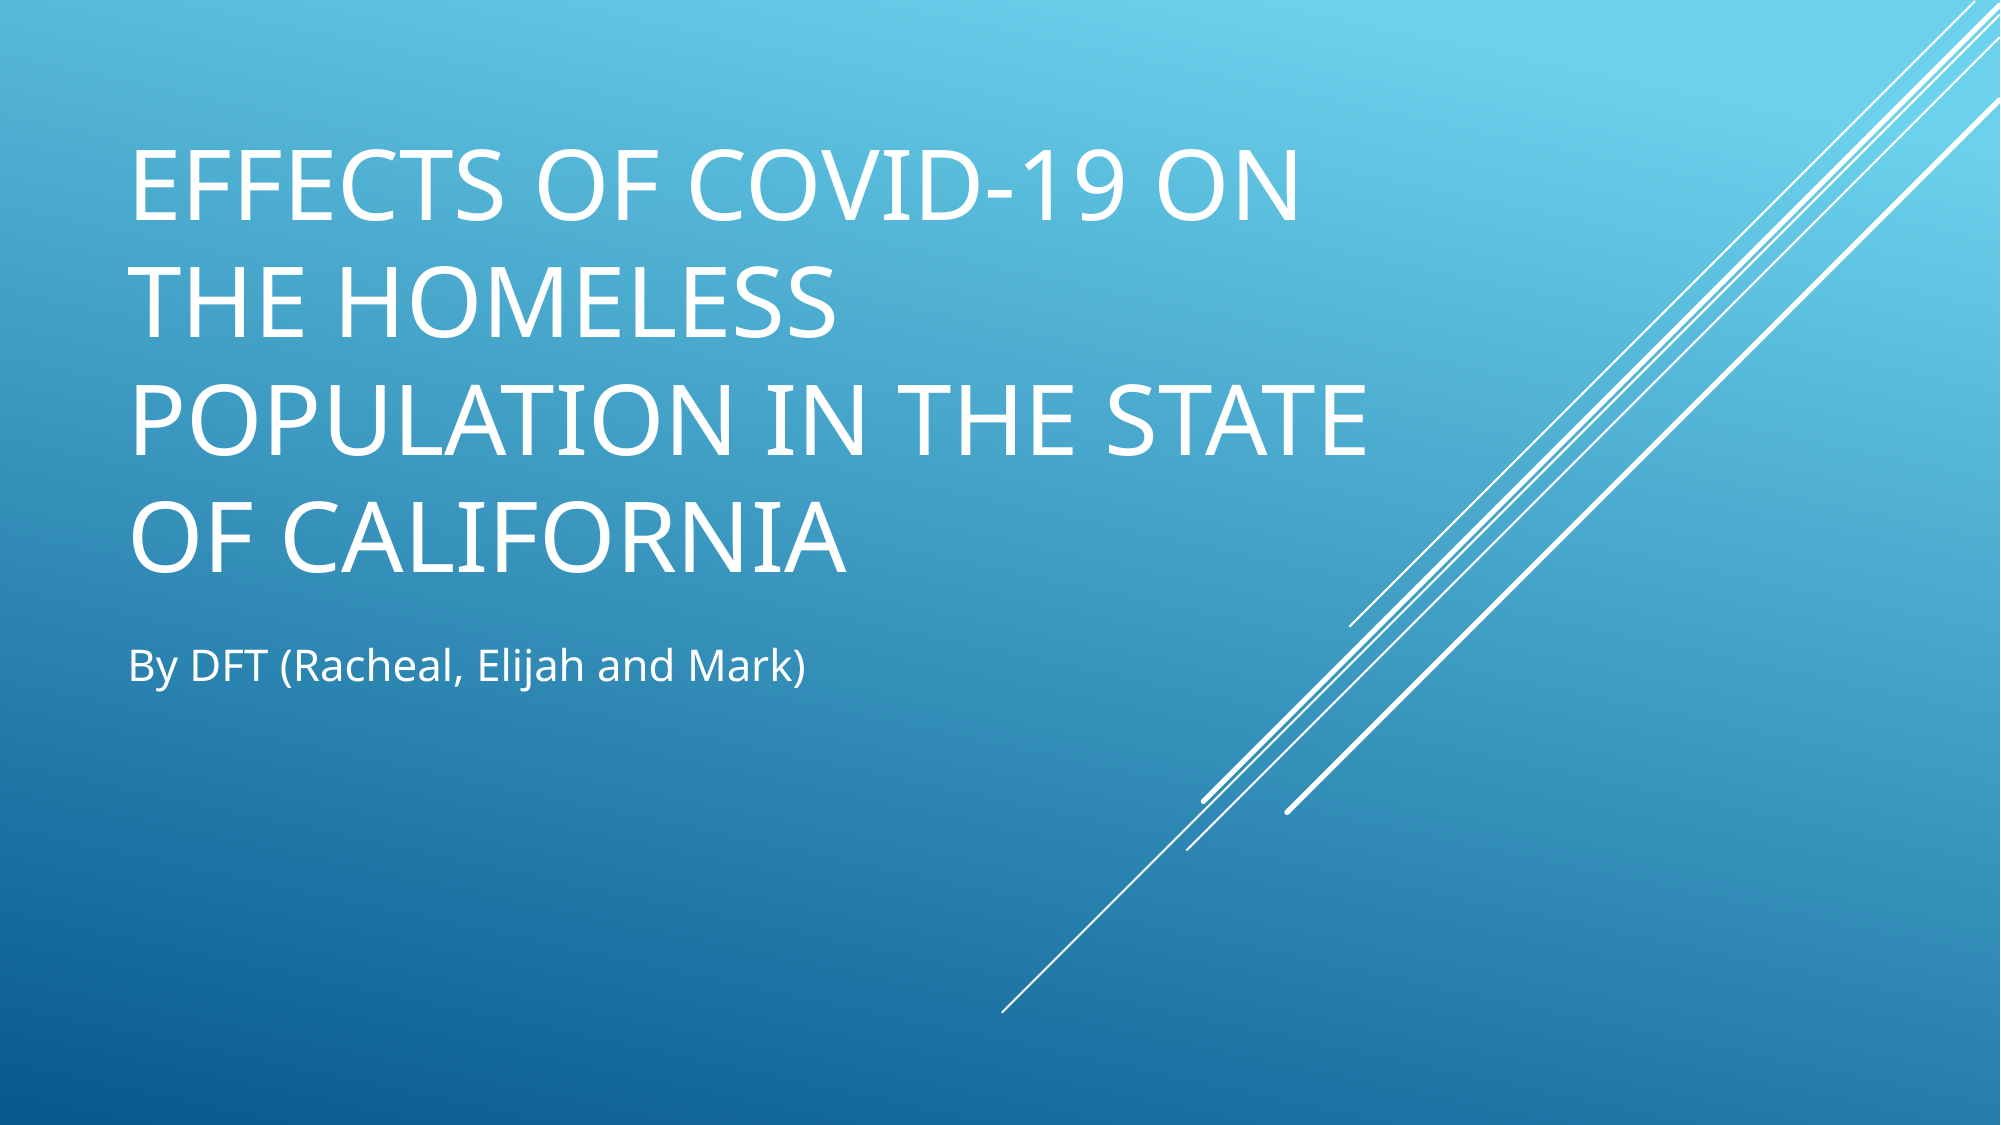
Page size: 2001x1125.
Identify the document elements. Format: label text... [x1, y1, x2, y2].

subtitle By DFT (Racheal, Elijah and Mark) [112, 630, 1163, 950]
title Effects of COVID-19 on the homeless population in the state of California [112, 112, 1425, 600]
